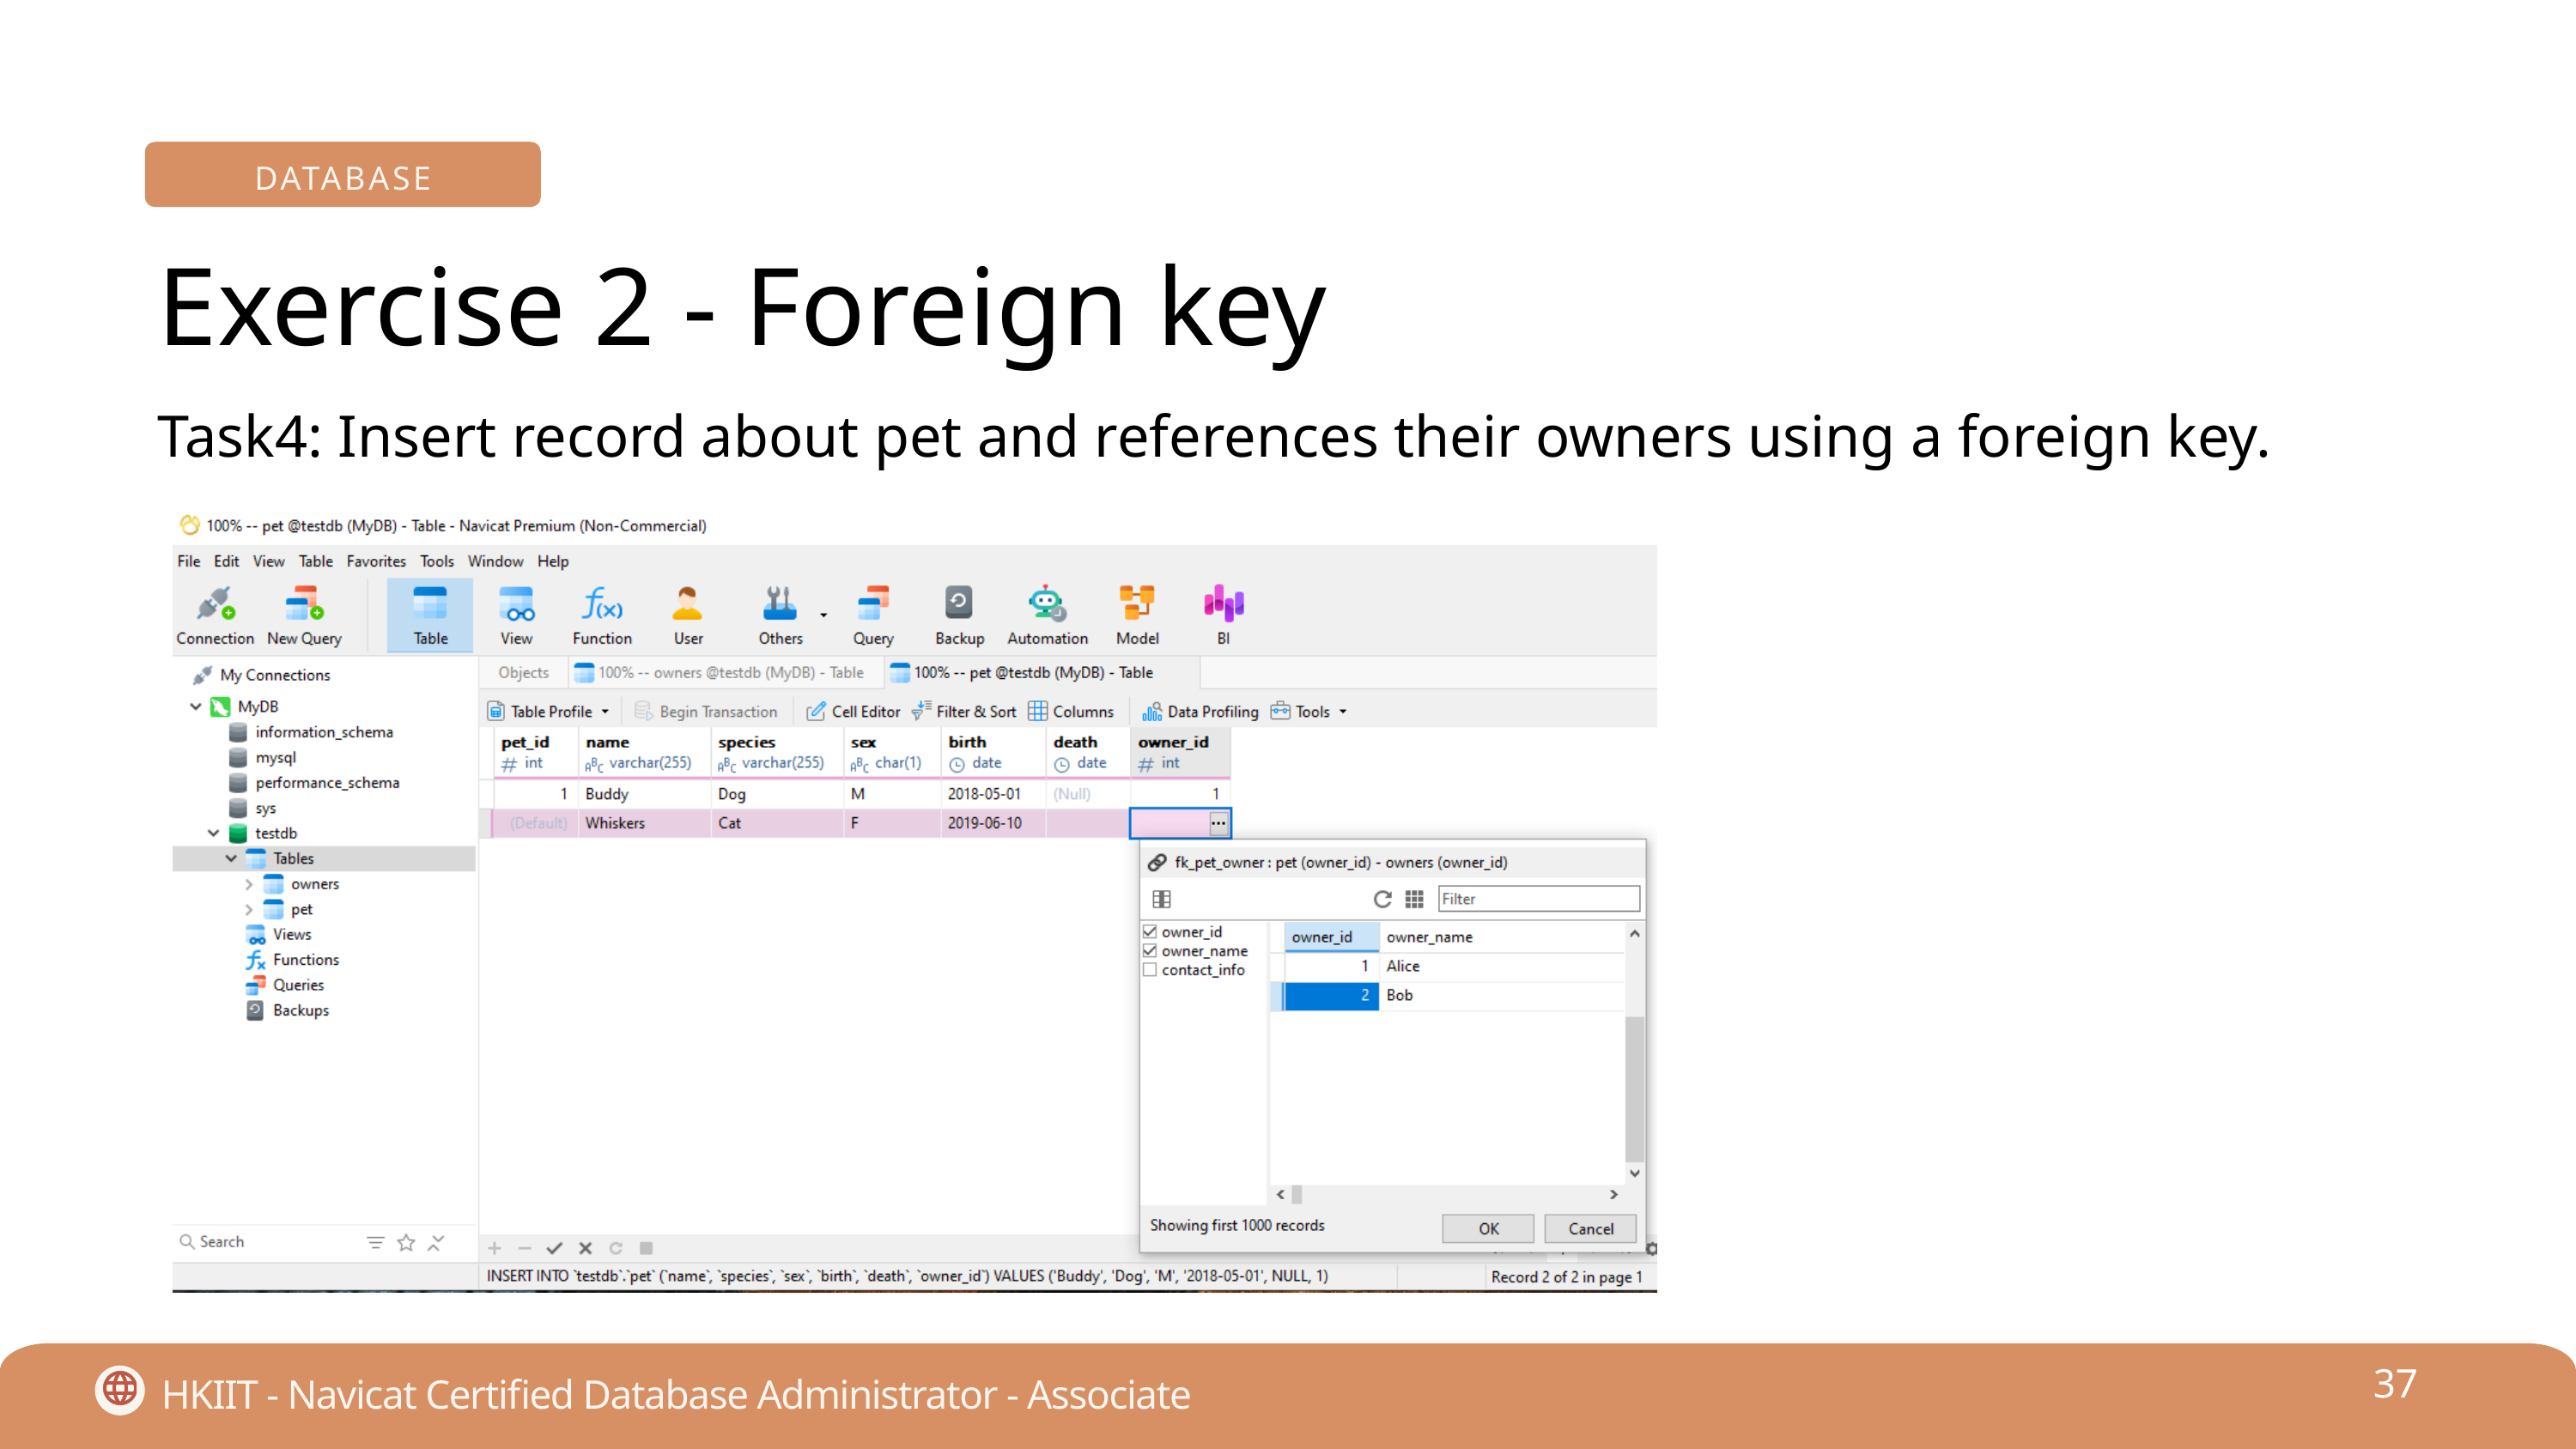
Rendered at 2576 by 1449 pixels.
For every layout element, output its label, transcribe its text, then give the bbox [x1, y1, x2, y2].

text_box Exercise 2 - Foreign key [144, 231, 1686, 373]
picture [173, 510, 1657, 1293]
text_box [94, 1365, 145, 1416]
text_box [144, 141, 542, 208]
text_box Task4: Insert record about pet and references their owners using a foreign key. [144, 393, 2522, 475]
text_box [0, 1343, 2576, 1449]
